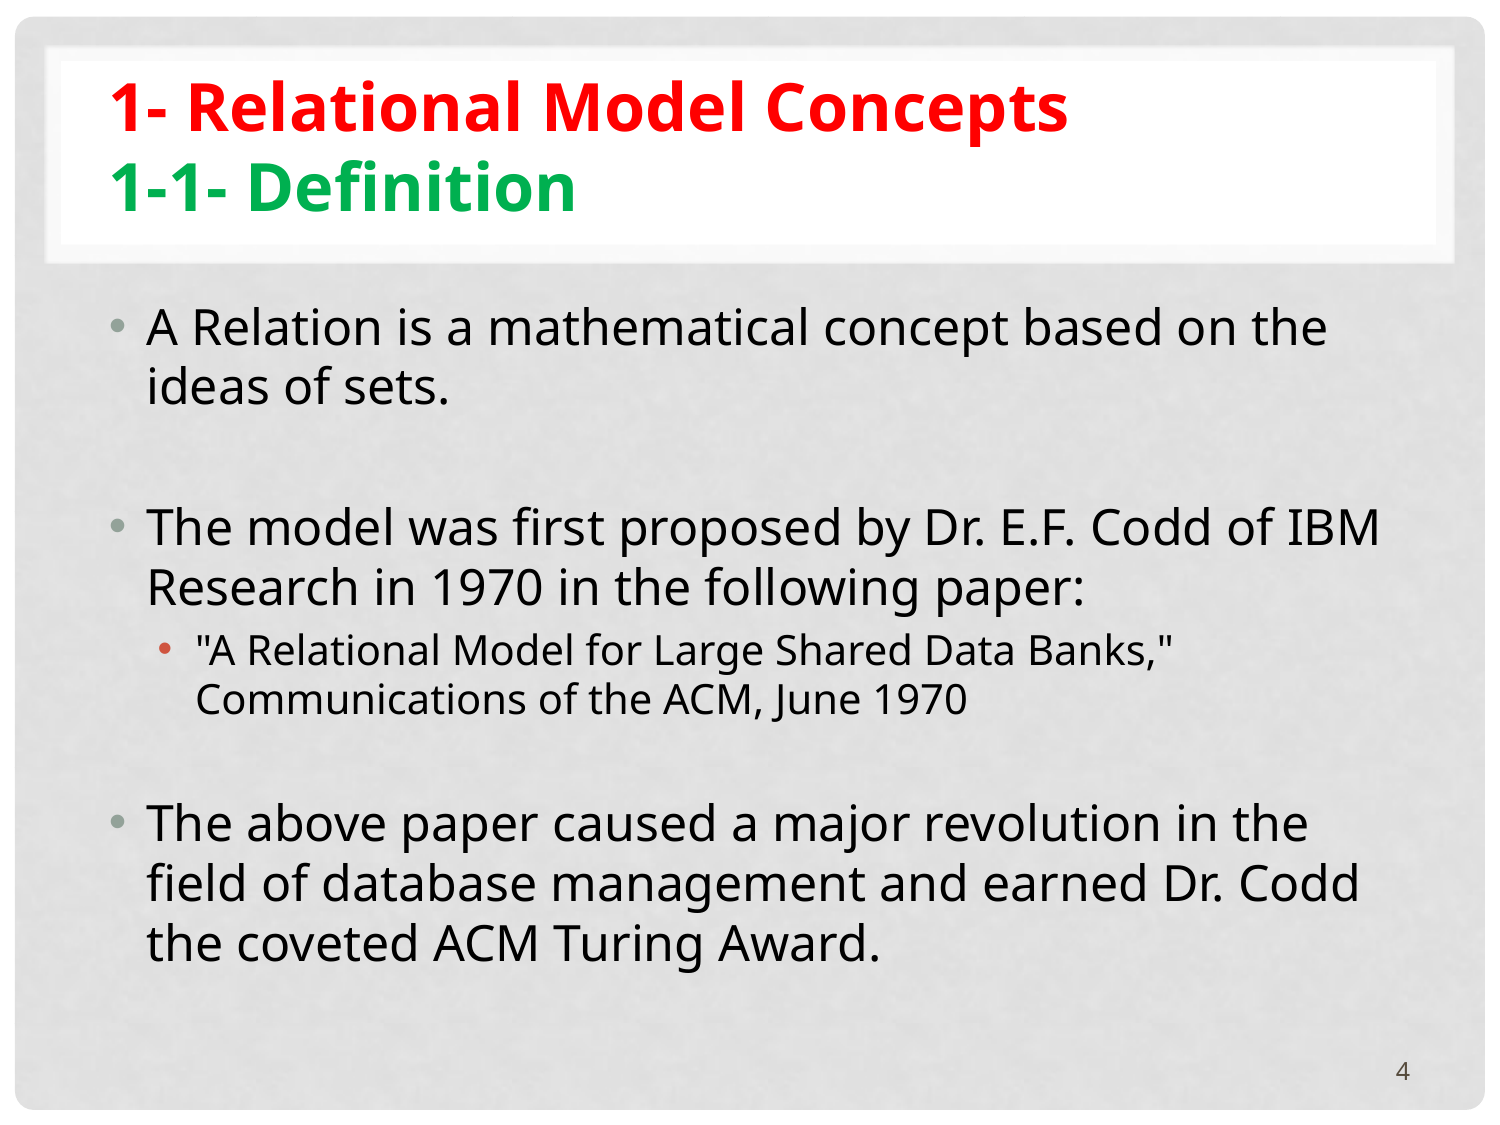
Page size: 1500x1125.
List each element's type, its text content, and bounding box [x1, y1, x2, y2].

text_box 1- Relational Model Concepts 1-1- Definition [75, 57, 1270, 312]
slide_number 4 [1074, 1042, 1425, 1103]
list A Relation is a mathematical concept based on the ideas of sets. The model was first proposed by Dr. E.F. Codd of IBM Research in 1970 in the following paper: "A Relational Model for Large Shared Data Banks," Communications of the ACM, June 1970 The above paper caused a major revolution in the field of database management and earned Dr. Codd the coveted ACM Turing Award. [75, 287, 1425, 1005]
